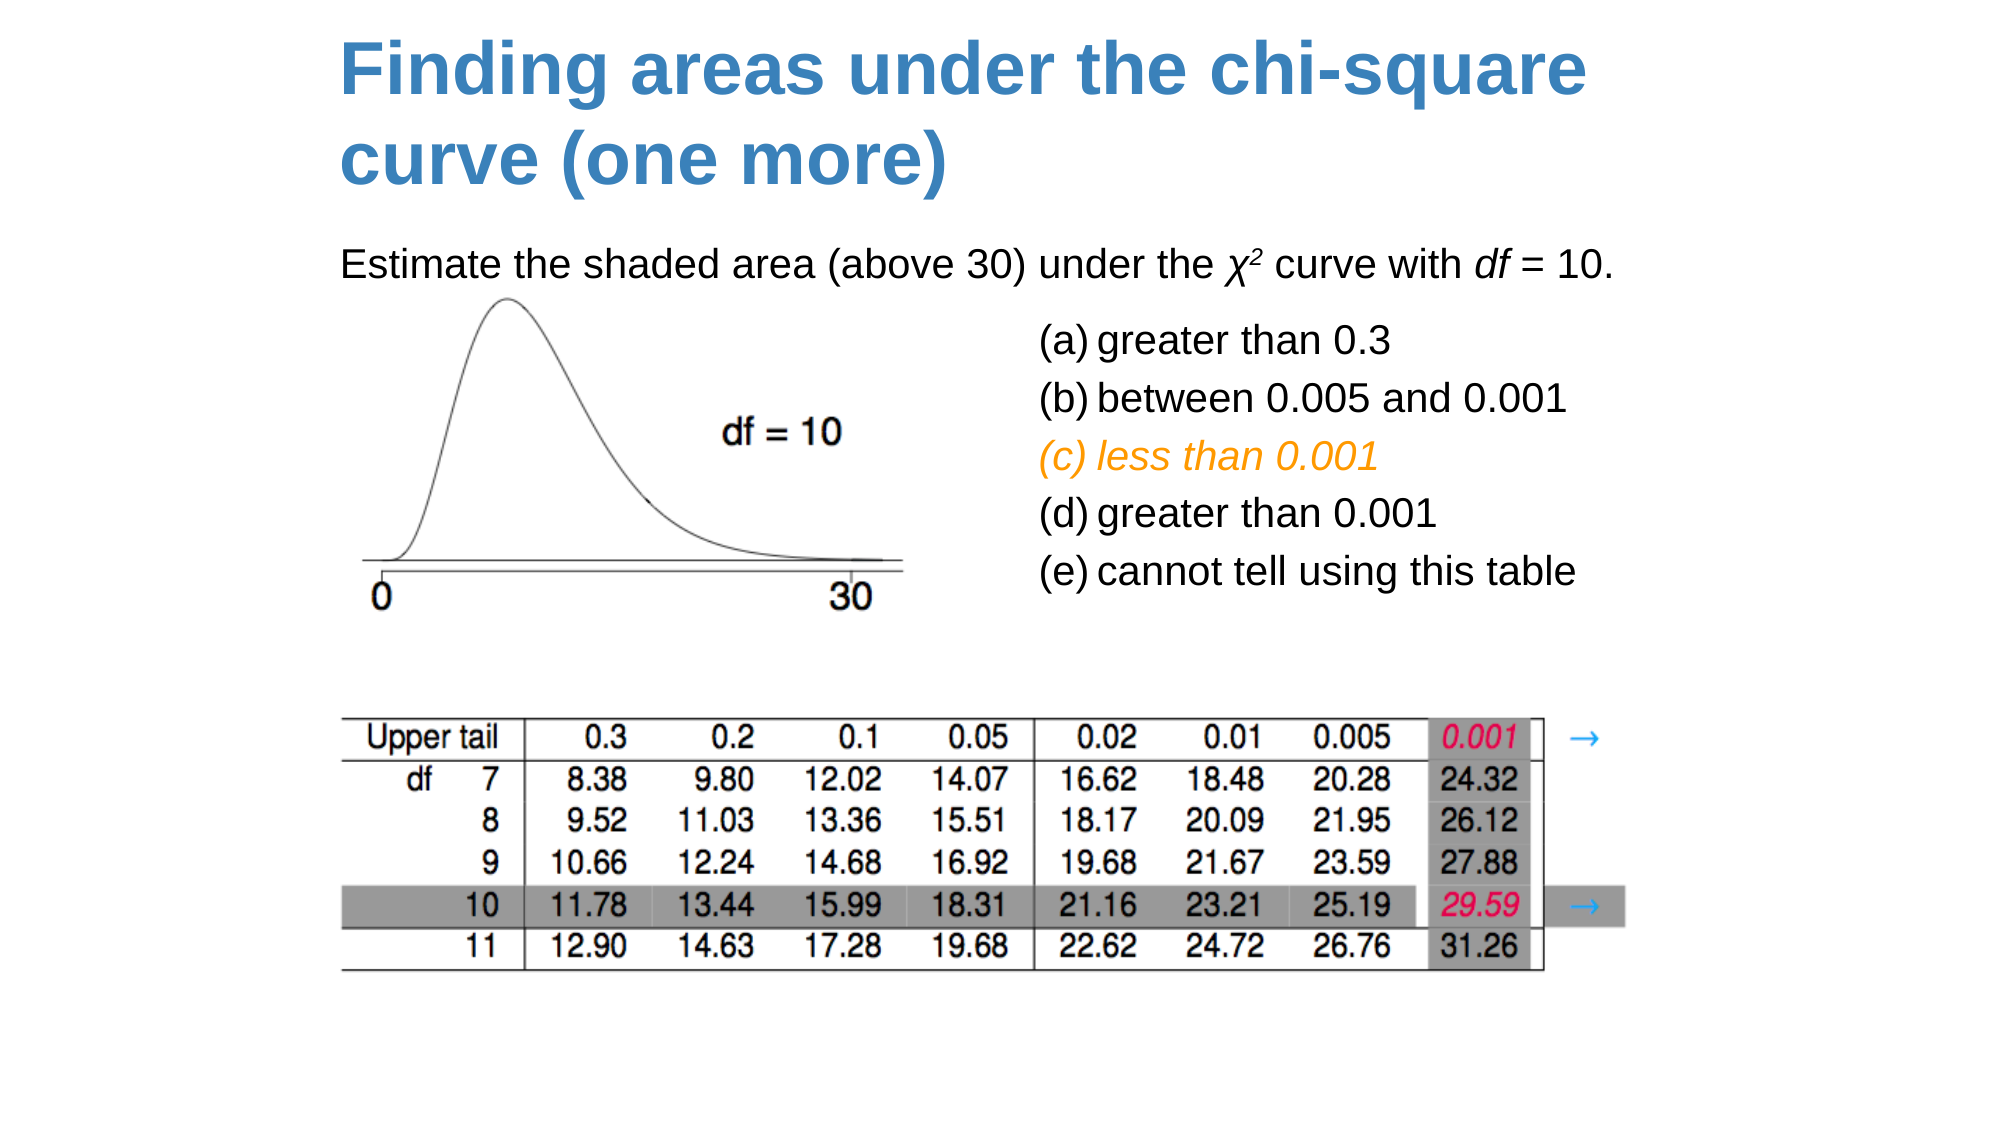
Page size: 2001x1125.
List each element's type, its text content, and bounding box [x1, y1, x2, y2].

list greater than 0.3 between 0.005 and 0.001 less than 0.001 greater than 0.001 cannot tell using this table [1006, 290, 1659, 606]
list Estimate the shaded area (above 30) under the χ2 curve with df = 10. [325, 214, 1675, 291]
title Finding areas under the chi-square curve (one more) [324, 26, 1675, 215]
picture [324, 708, 1722, 1041]
picture [336, 290, 919, 621]
